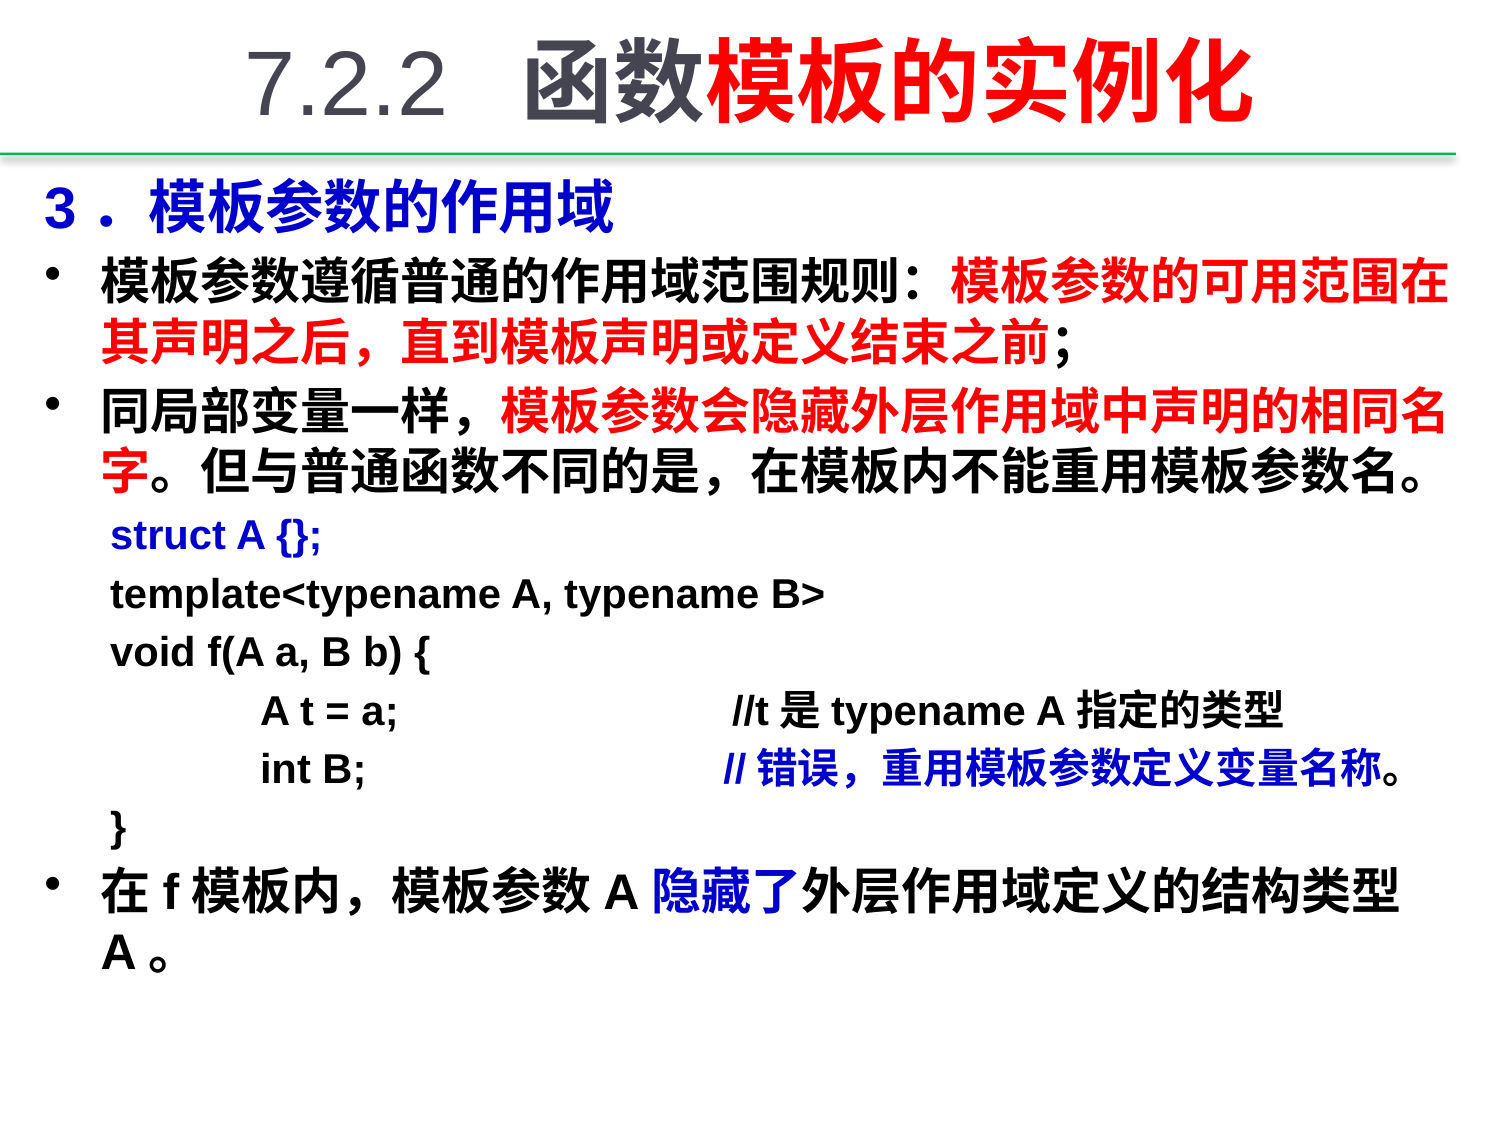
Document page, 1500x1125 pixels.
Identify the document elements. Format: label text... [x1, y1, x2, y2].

list 3．模板参数的作用域 模板参数遵循普通的作用域范围规则：模板参数的可用范围在其声明之后，直到模板声明或定义结束之前； 同局部变量一样，模板参数会隐藏外层作用域中声明的相同名字。但与普通函数不同的是，在模板内不能重用模板参数名。 struct A {}; template<typename A, typename B> void f(A a, B b) { A t = a; //t是typename A指定的类型 int B; //错误，重用模板参数定义变量名称。 } 在f模板内，模板参数A隐藏了外层作用域定义的结构类型A。 [29, 176, 1500, 1071]
title 7.2.2 函数模板的实例化 [74, 11, 1426, 146]
